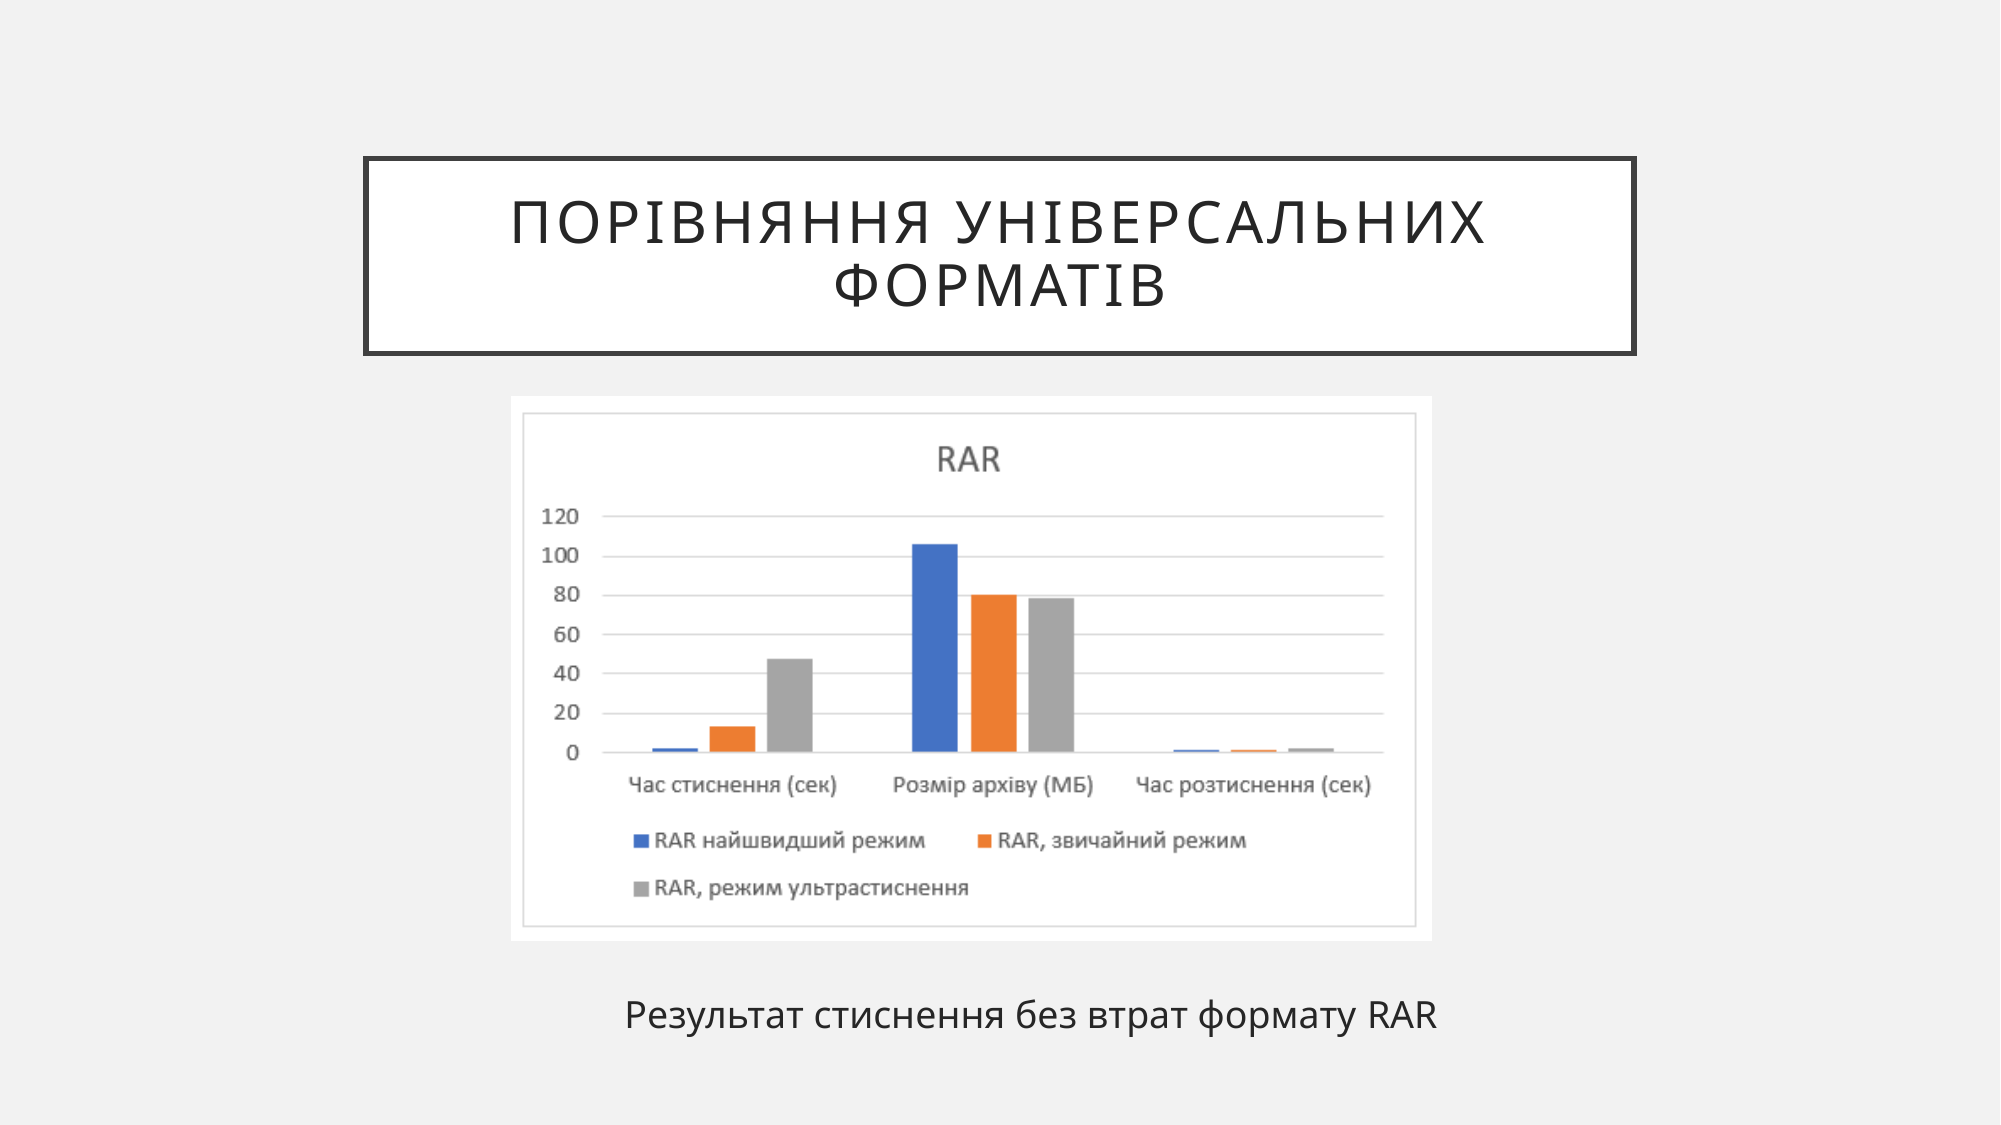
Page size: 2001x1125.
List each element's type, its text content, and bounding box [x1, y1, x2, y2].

title ПОРІВНЯННЯ УНІВЕРСАЛЬНИХ ФОРМАТІВ [363, 156, 1637, 356]
picture [511, 396, 1432, 941]
list Результат стиснення без втрат формату RAR [609, 983, 1878, 1125]
